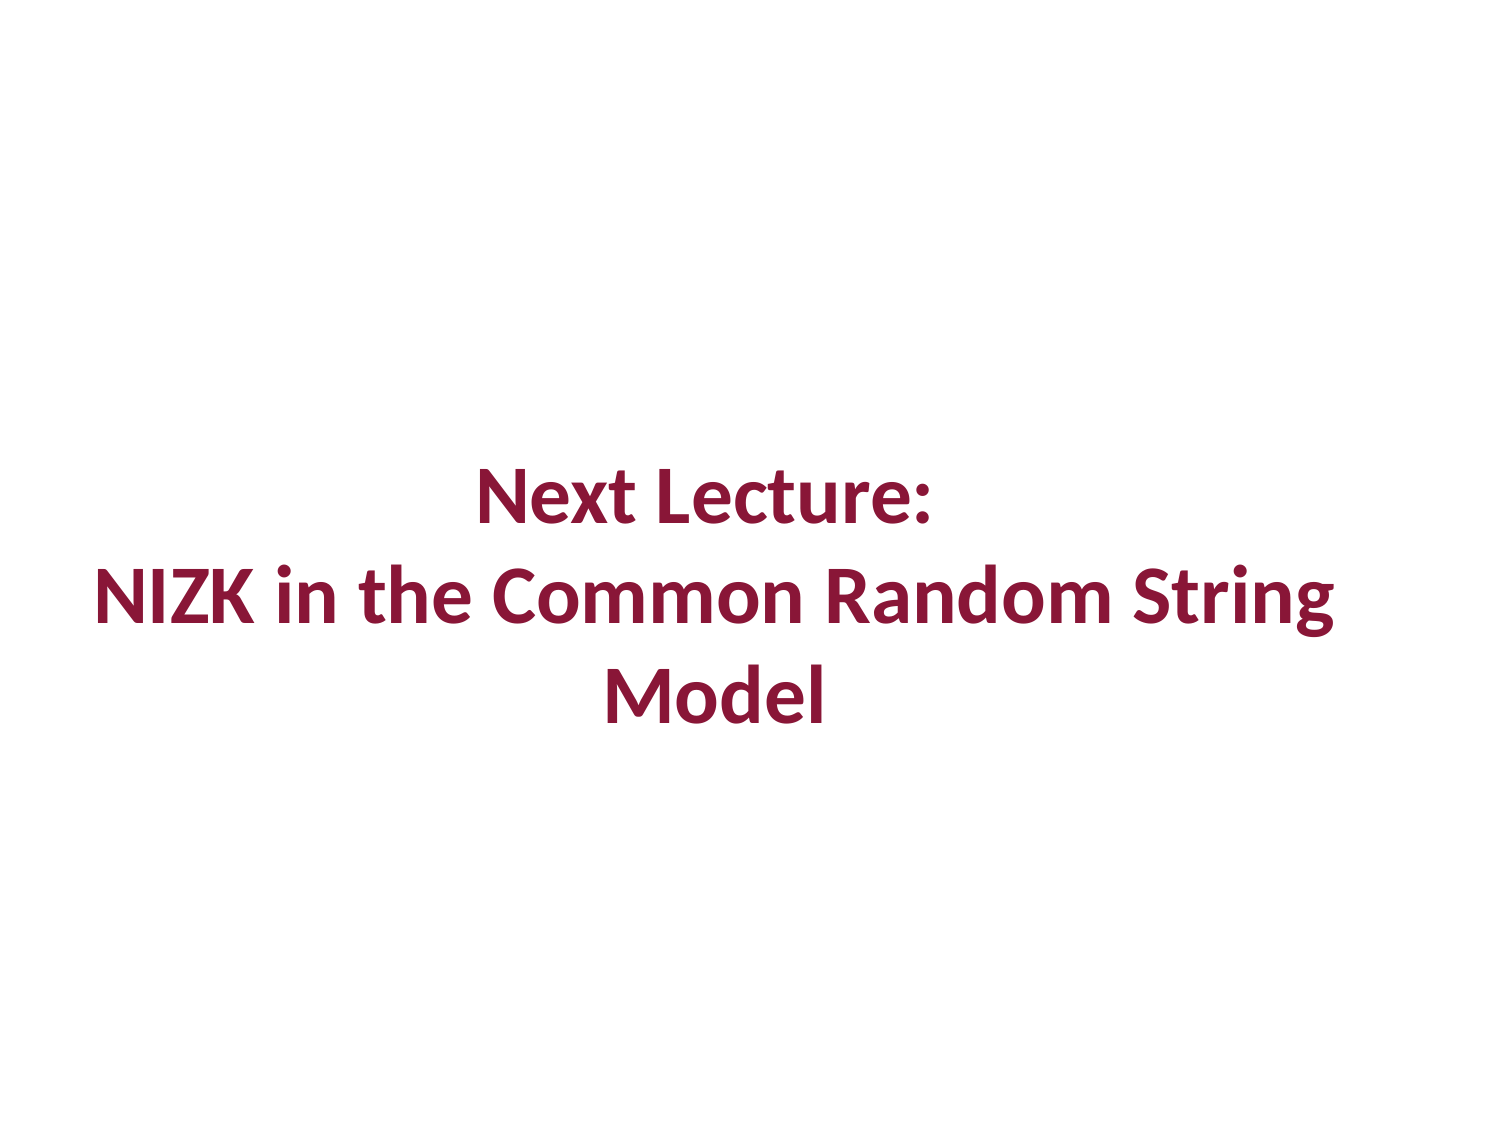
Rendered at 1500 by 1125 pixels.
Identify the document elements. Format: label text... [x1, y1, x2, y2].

text_box Next Lecture: NIZK in the Common Random String Model [0, 432, 1430, 811]
